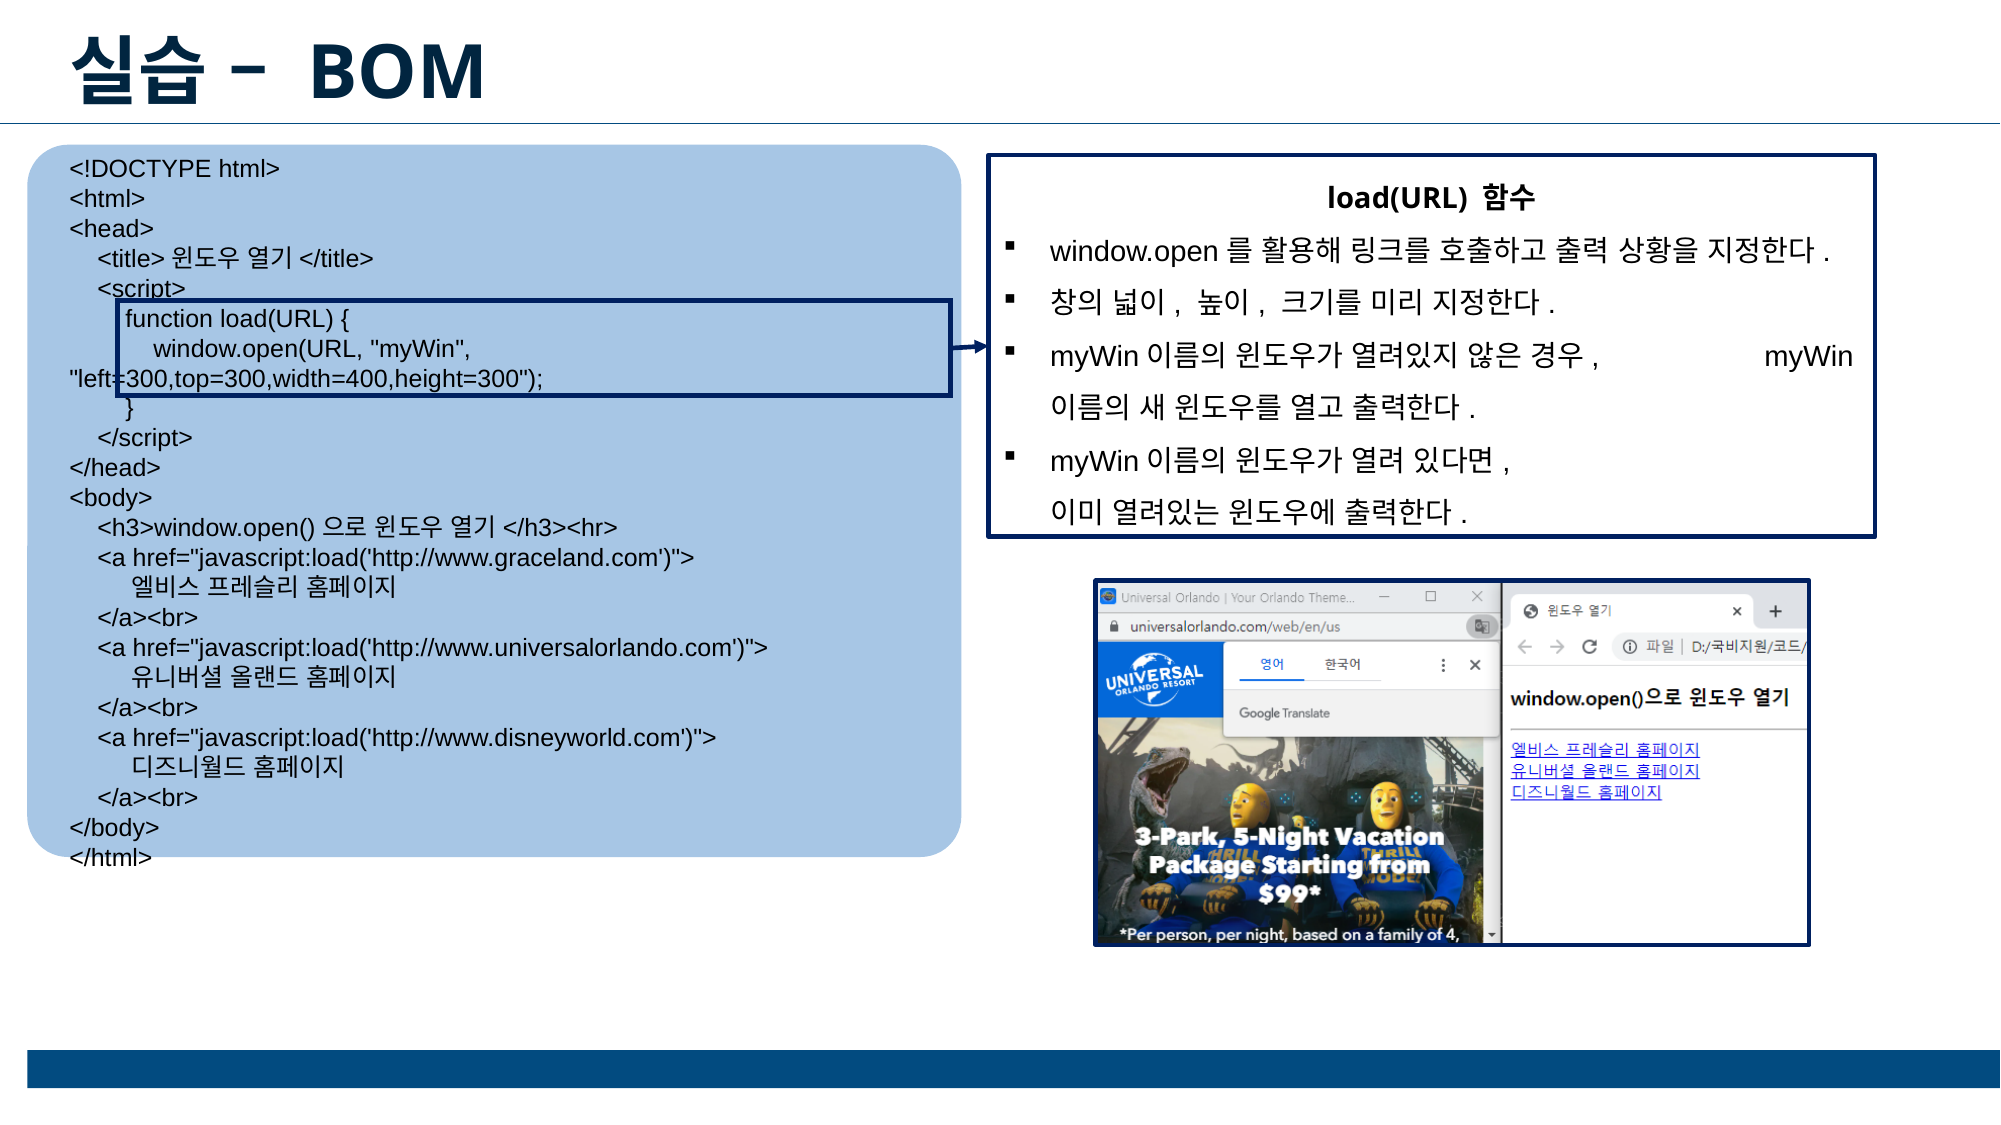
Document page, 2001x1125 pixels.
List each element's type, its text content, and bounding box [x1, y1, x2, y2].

text_box [26, 1049, 2000, 1089]
text_box [26, 146, 54, 856]
picture [1097, 583, 1807, 943]
text_box [117, 300, 951, 396]
text_box 실습 – BOM [54, 16, 1293, 122]
text_box load(URL) 함수 window.open를 활용해 링크를 호출하고 출력 상황을 지정한다. 창의 넓이, 높이, 크기를 미리 지정한다. myWin이름의 윈도우가 열려있지 않은 경우, myWin이름의 새 윈도우를 열고 출력한다. myWin이름의 윈도우가 열려 있다면, 이미 열려있는 윈도우에 출력한다. [988, 154, 1875, 537]
text_box <!DOCTYPE html> <html> <head> <title>윈도우 열기</title> <script> function load(URL) { window.open(URL, "myWin", "left=300,top=300,width=400,height=300"); } </script> </head> <body> <h3>window.open()으로 윈도우 열기</h3><hr> <a href="javascript:load('http://www.graceland.com')"> 엘비스 프레슬리 홈페이지 </a><br> <a href="javascript:load('http://www.universalorlando.com')"> 유니버셜 올랜드 홈페이지 </a><br> <a href="javascript:load('http://www.disneyworld.com')"> 디즈니월드 홈페이지 </a><br> </body> </html> [54, 145, 962, 879]
